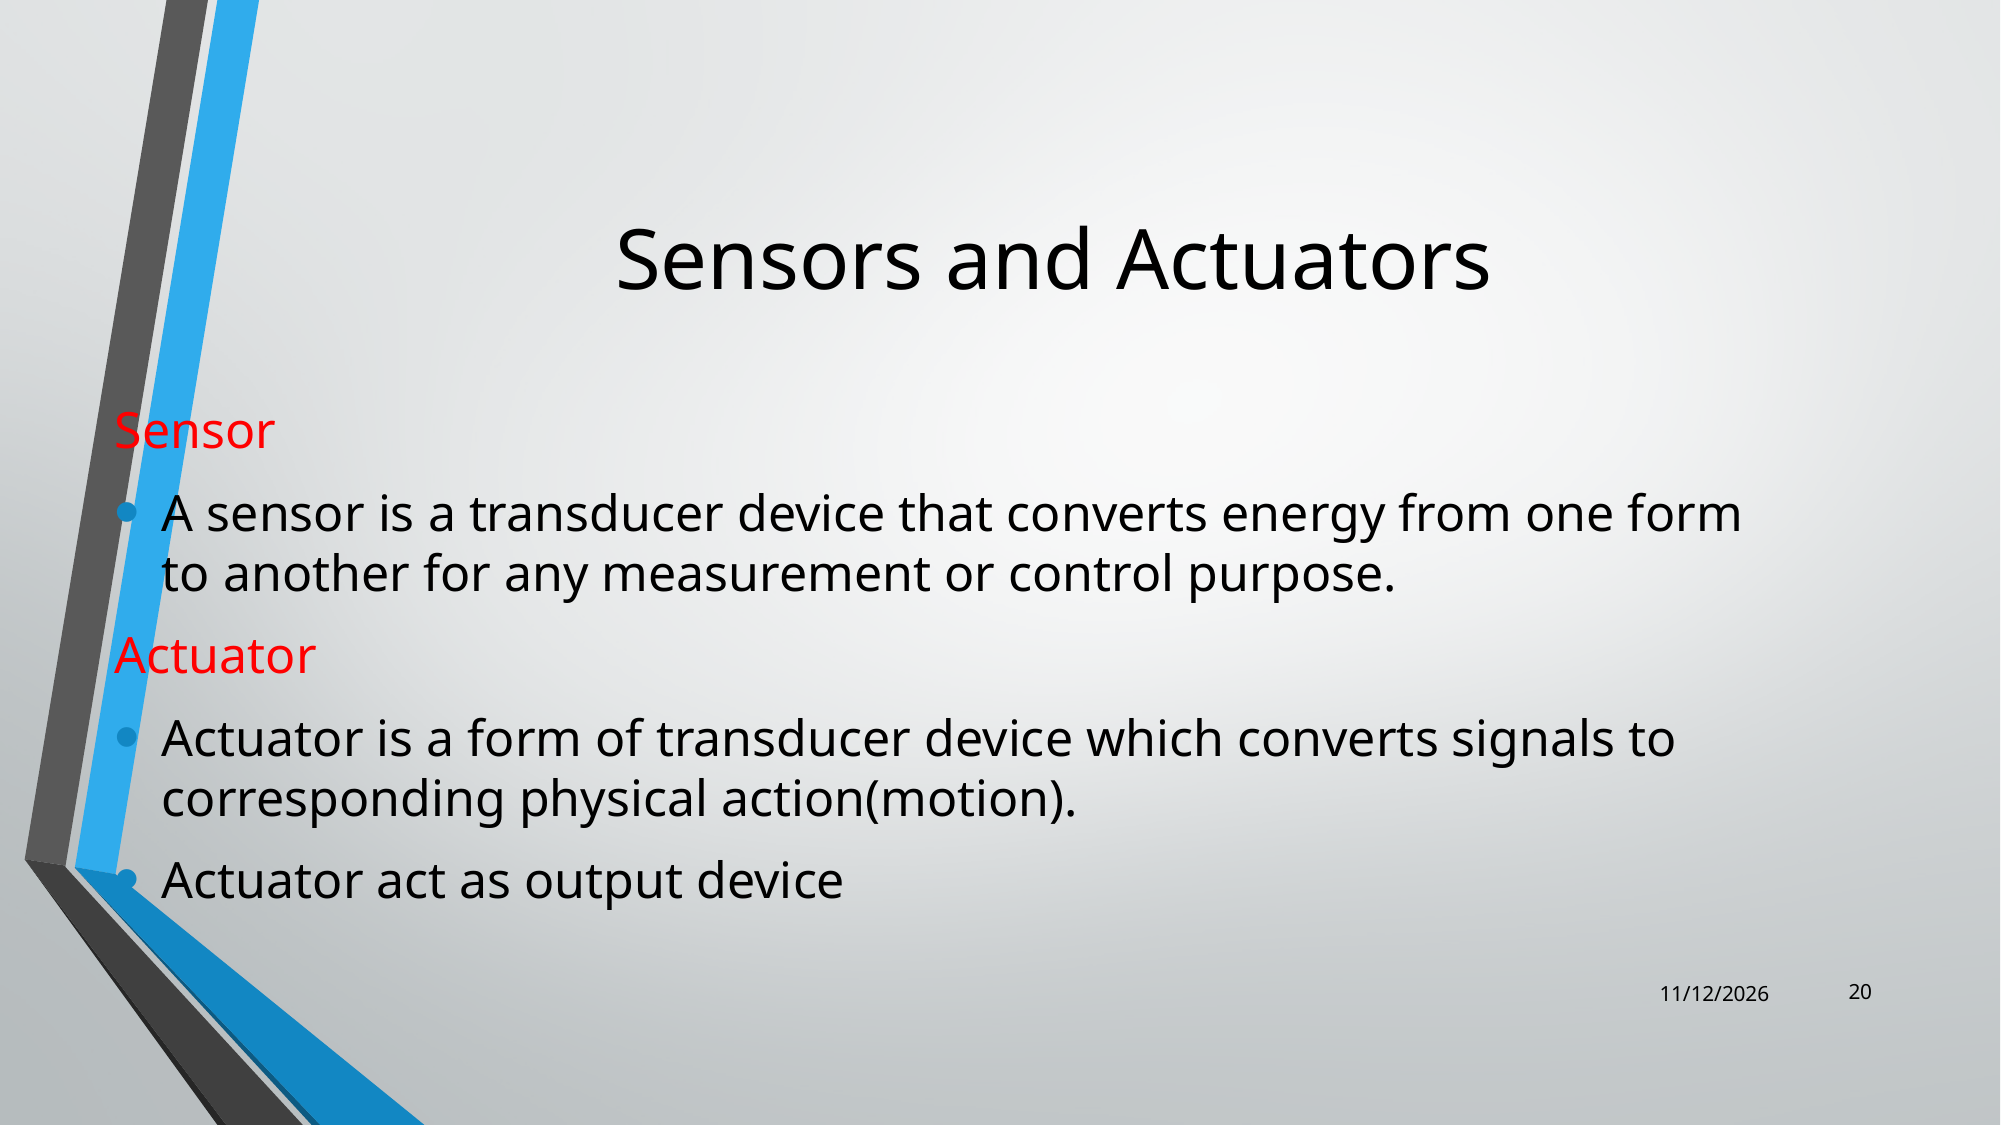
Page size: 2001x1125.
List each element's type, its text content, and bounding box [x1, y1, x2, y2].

list Sensor A sensor is a transducer device that converts energy from one form to another for any measurement or control purpose. Actuator Actuator is a form of transducer device which converts signals to corresponding physical action(motion). Actuator act as output device [99, 282, 1808, 1025]
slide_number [1596, 965, 1784, 1025]
slide_number 20 [1796, 962, 1887, 1023]
title Sensors and Actuators [243, 112, 1887, 400]
